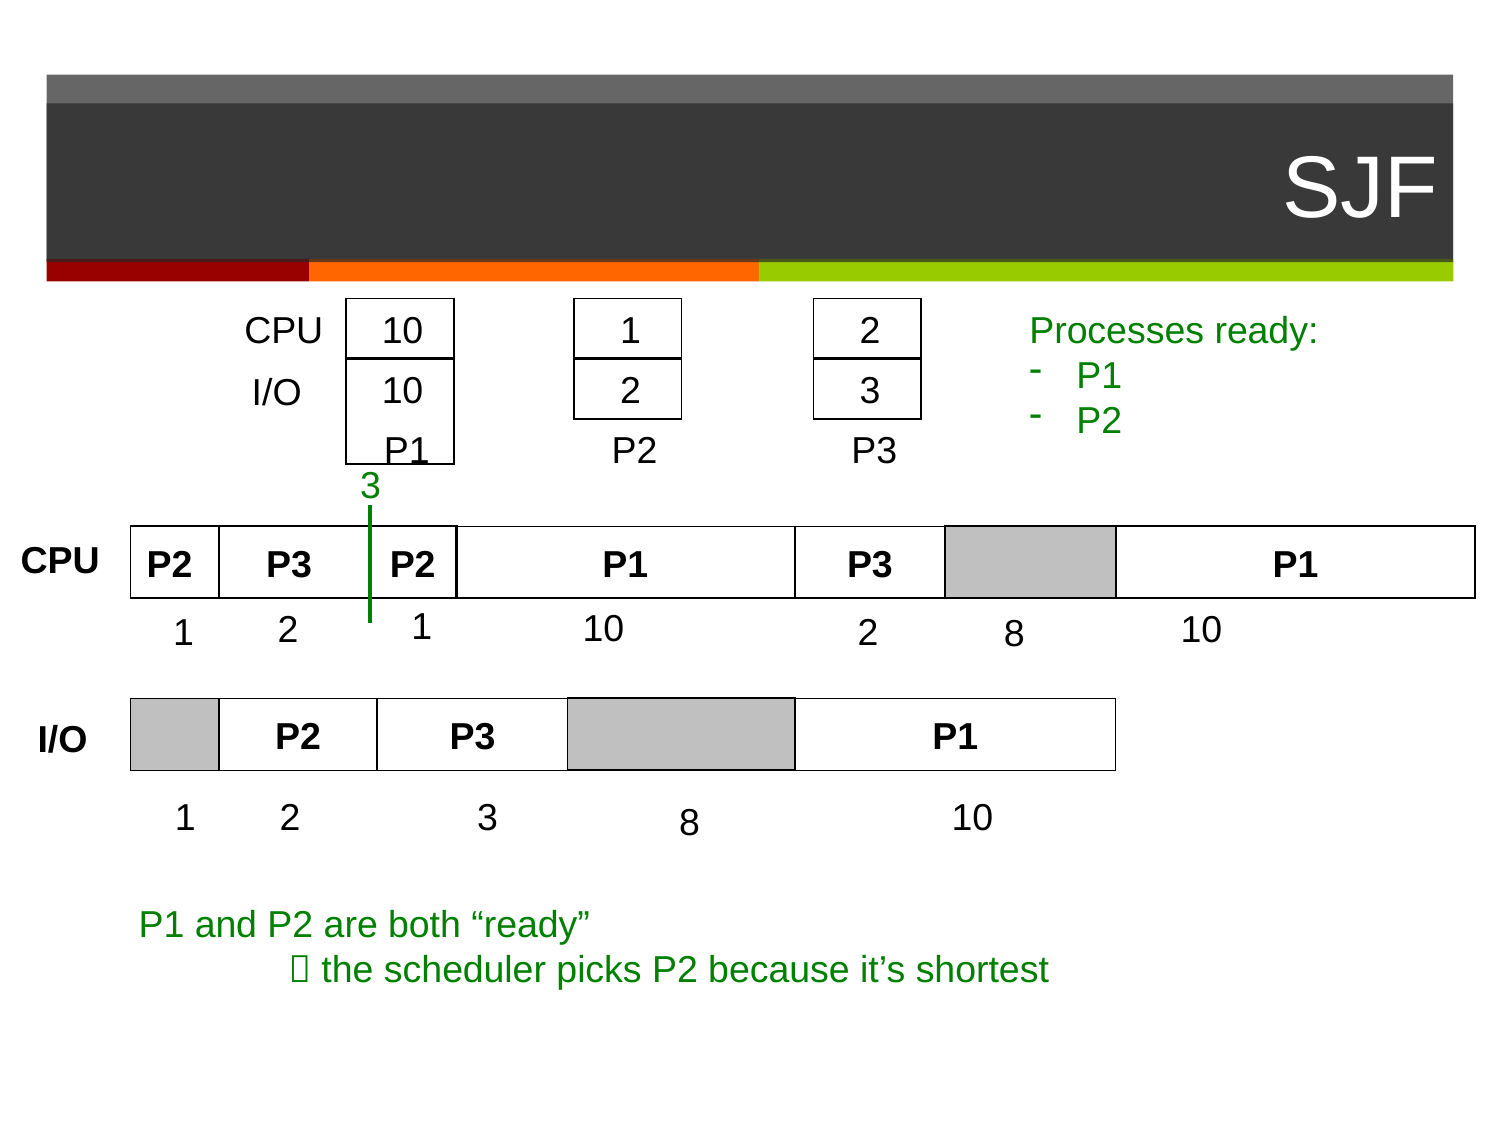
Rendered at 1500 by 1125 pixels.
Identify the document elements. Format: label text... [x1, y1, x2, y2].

title SJF [46, 103, 1454, 263]
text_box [323, 453, 418, 721]
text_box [5, 297, 1476, 852]
text_box P1 and P2 are both “ready”  the scheduler picks P2 because it’s shortest [123, 892, 1220, 998]
